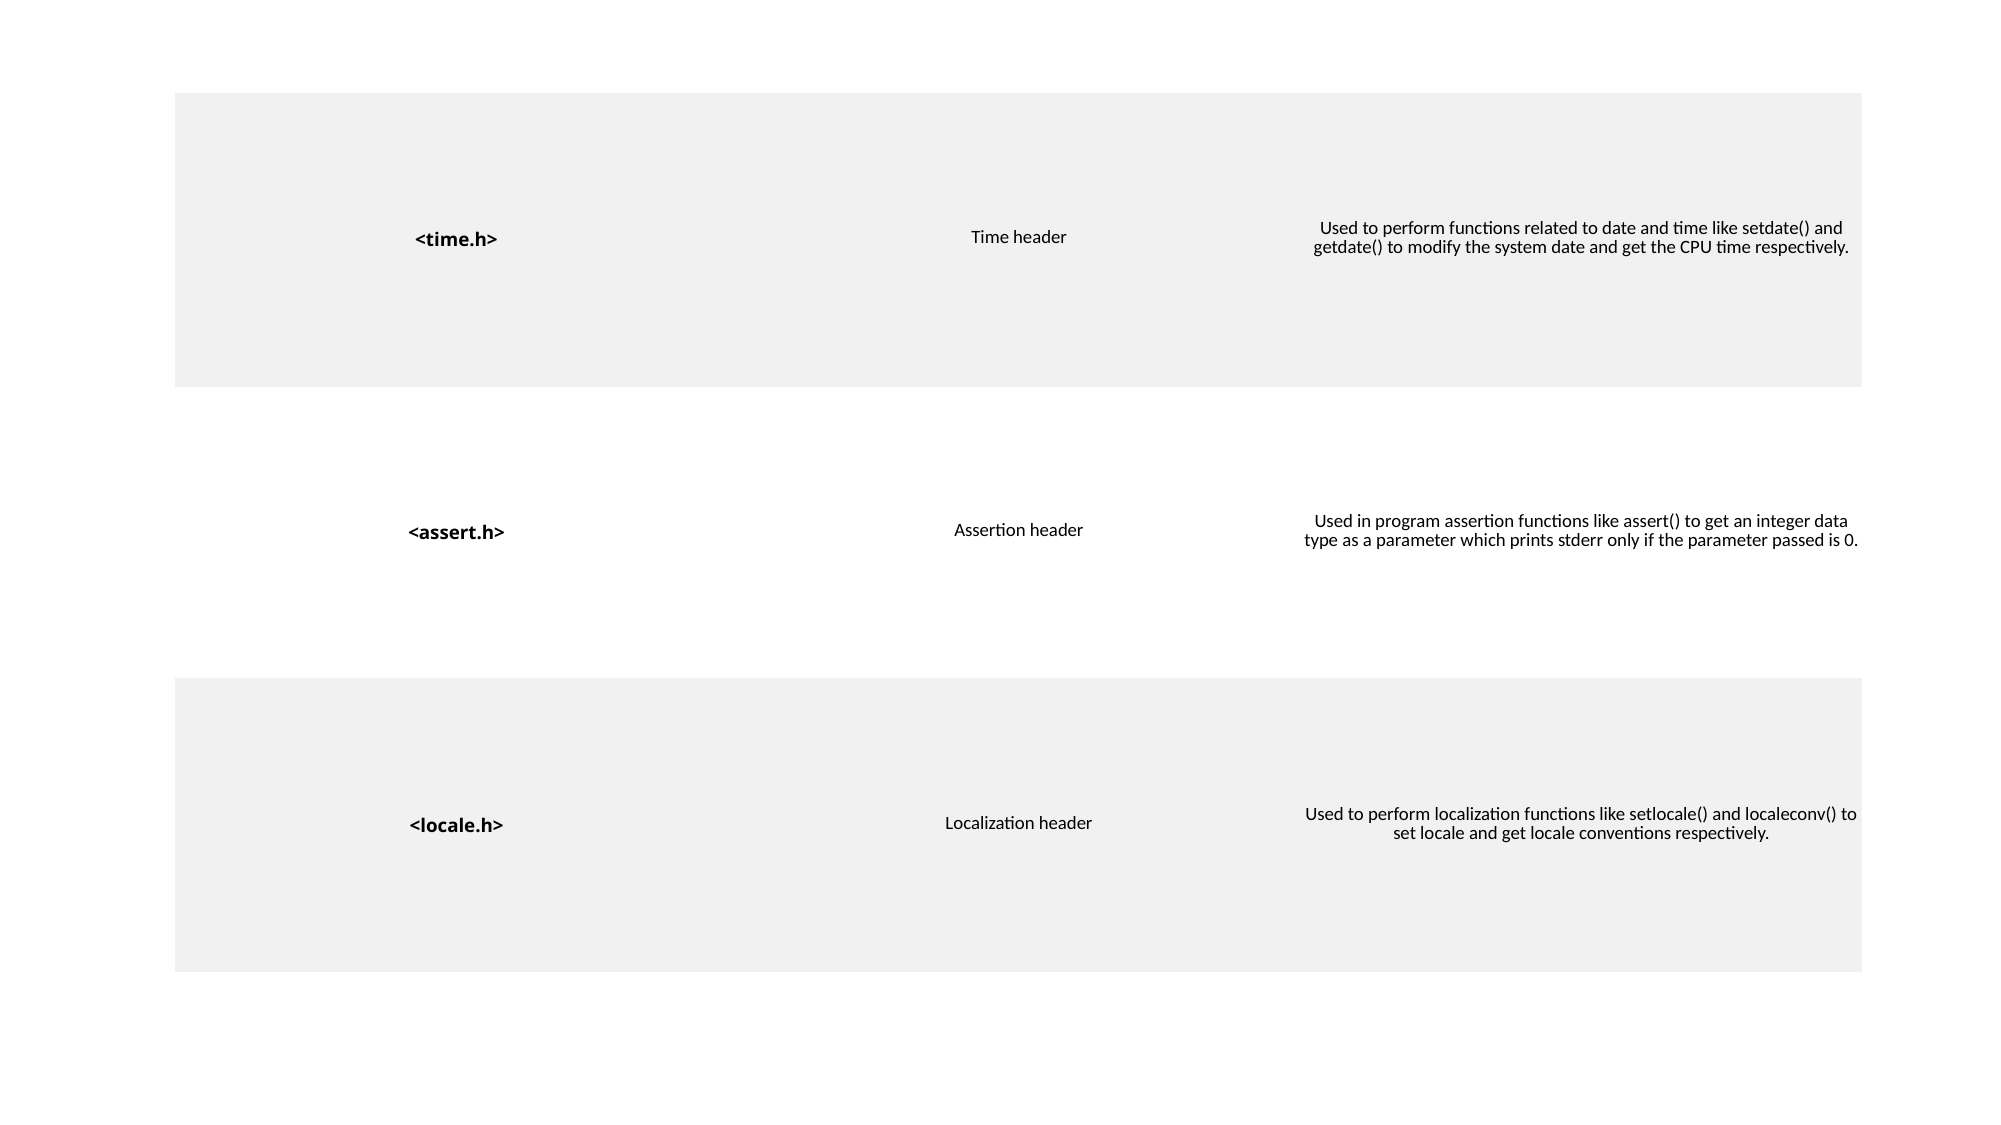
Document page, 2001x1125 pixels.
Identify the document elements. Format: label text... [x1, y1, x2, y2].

table_cell Localization header [738, 679, 1300, 971]
table_cell <locale.h> [175, 679, 738, 971]
table_cell Assertion header [738, 387, 1300, 678]
table_header Used to perform functions related to date and time like setdate() and getdate() to modify the system date and get the CPU time respectively. [1300, 93, 1862, 385]
table_header <time.h> [175, 93, 738, 385]
table_cell Used in program assertion functions like assert() to get an integer data type as a parameter which prints stderr only if the parameter passed is 0. [1300, 387, 1862, 678]
table_cell <assert.h> [175, 387, 738, 678]
table_cell Used to perform localization functions like setlocale() and localeconv() to set locale and get locale conventions respectively. [1300, 679, 1862, 971]
table_header Time header [738, 93, 1300, 385]
